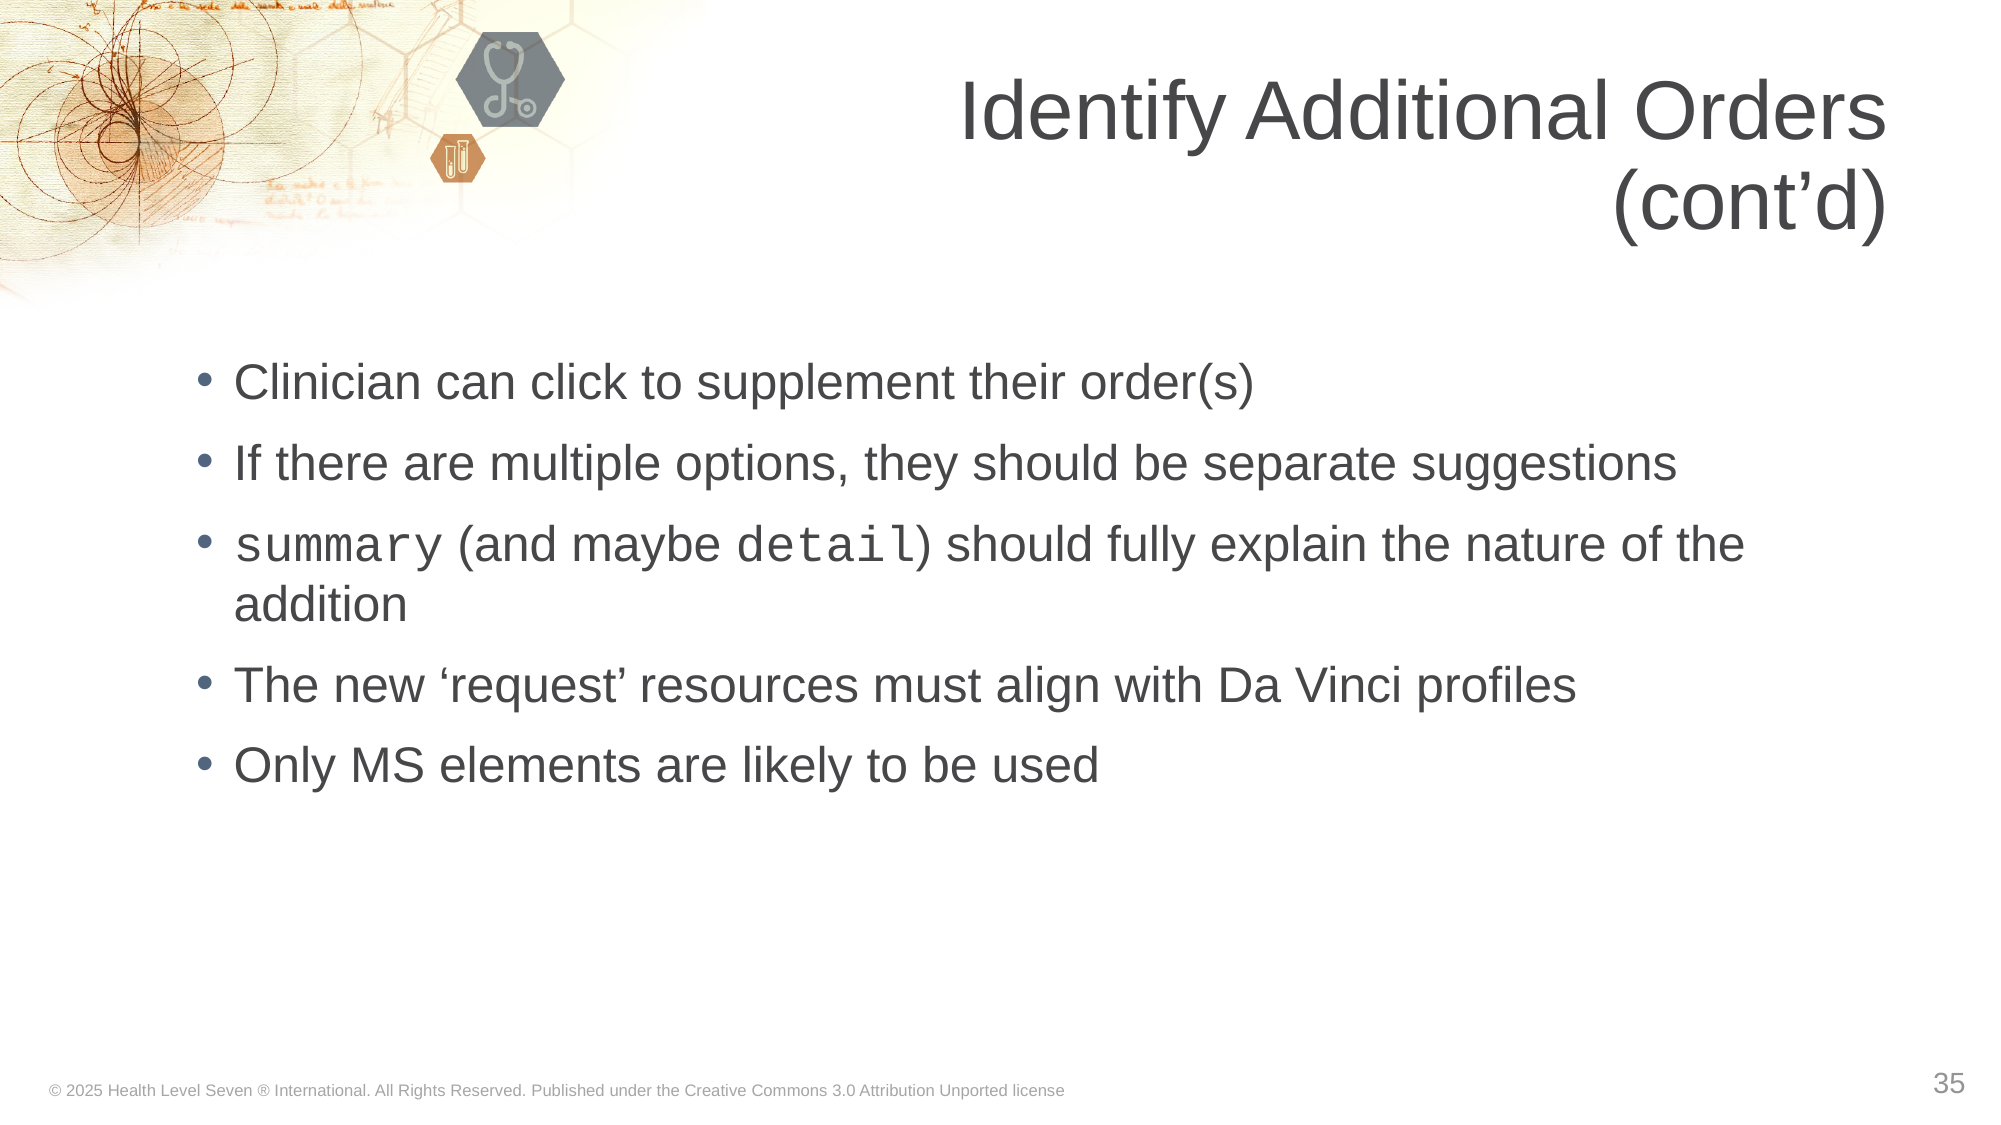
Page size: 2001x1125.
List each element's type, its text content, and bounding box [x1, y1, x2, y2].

picture [0, 0, 706, 310]
title Identify Additional Orders (cont’d) [648, 59, 1904, 188]
slide_number 35 [1515, 1064, 1966, 1125]
list Clinician can click to supplement their order(s) If there are multiple options, they should be separate suggestions summary (and maybe detail) should fully explain the nature of the addition The new ‘request’ resources must align with Da Vinci profiles Only MS elements are likely to be used [181, 342, 1904, 1016]
